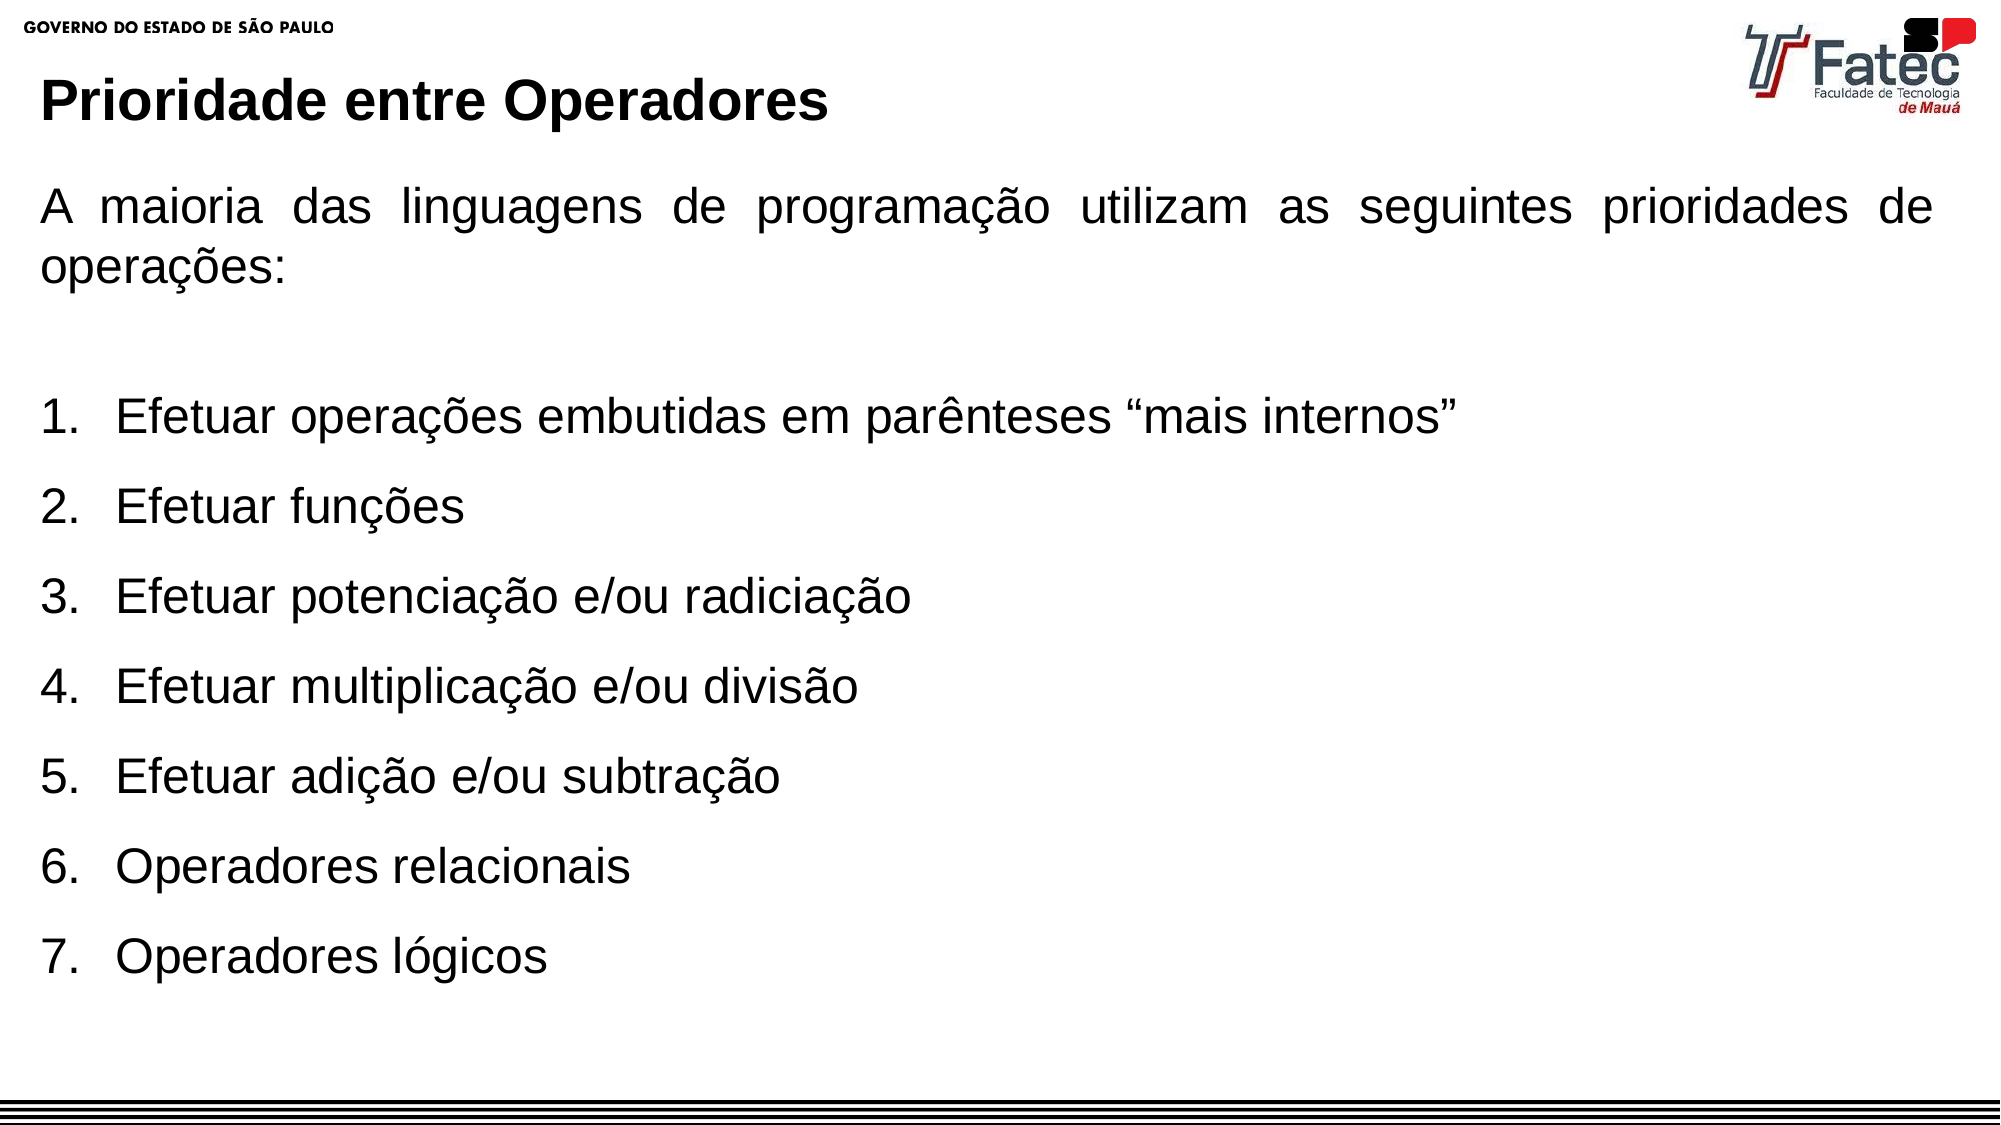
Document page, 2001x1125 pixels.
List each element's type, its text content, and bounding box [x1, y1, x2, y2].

text_box Prioridade entre Operadores [25, 54, 1729, 140]
picture [0, 1100, 2000, 1125]
picture [24, 18, 333, 33]
text_box A maioria das linguagens de programação utilizam as seguintes prioridades de operações: Efetuar operações embutidas em parênteses “mais internos” Efetuar funções Efetuar potenciação e/ou radiciação Efetuar multiplicação e/ou divisão Efetuar adição e/ou subtração Operadores relacionais Operadores lógicos [25, 165, 1950, 991]
picture [1733, 18, 1976, 121]
